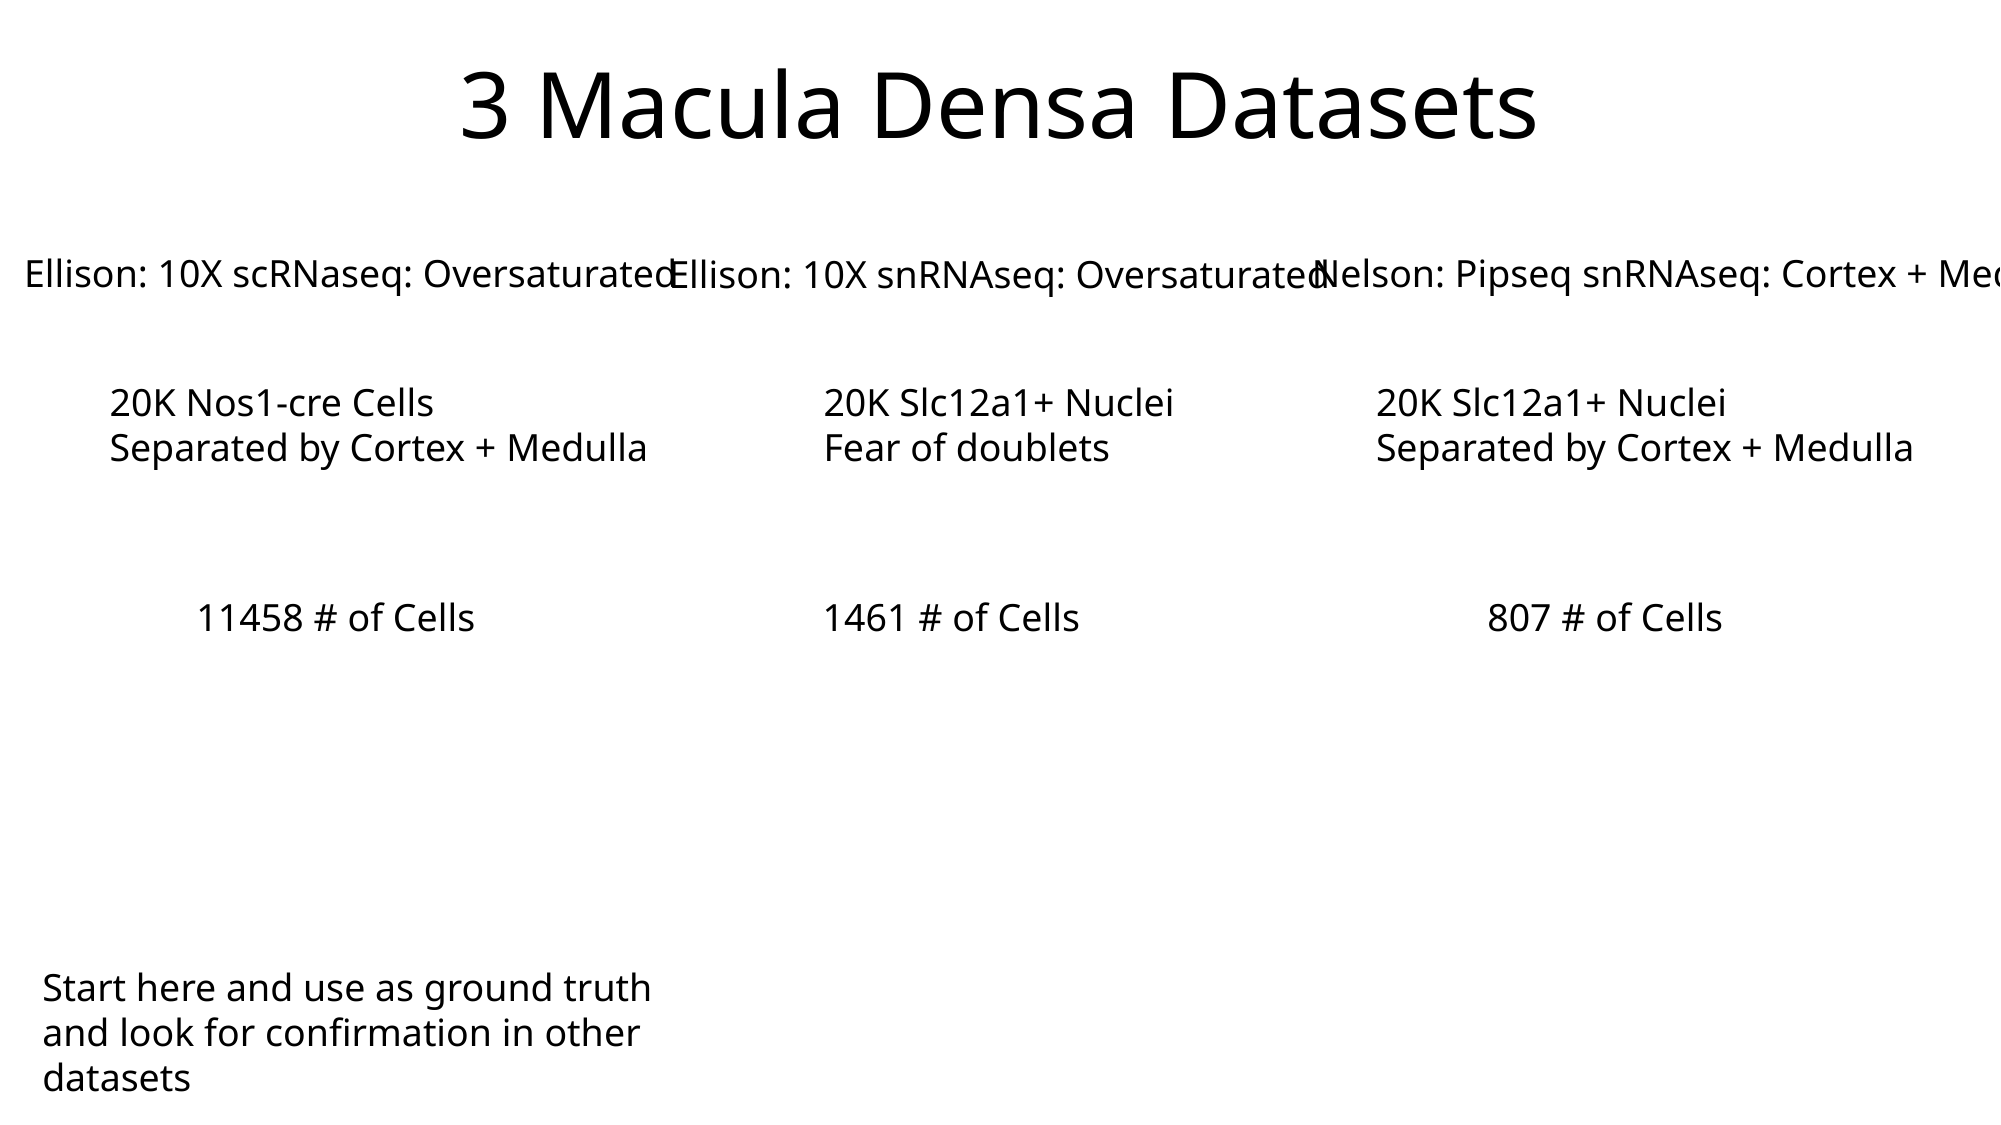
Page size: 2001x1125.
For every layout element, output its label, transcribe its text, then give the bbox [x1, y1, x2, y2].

title 3 Macula Densa Datasets [137, 0, 1863, 218]
text_box Nelson: Pipseq snRNAseq: Cortex + Medulla [1297, 242, 2000, 303]
text_box Ellison: 10X scRNaseq: Oversaturated [9, 242, 693, 303]
text_box Ellison: 10X snRNAseq: Oversaturated [653, 243, 1345, 304]
text_box 20K Nos1-cre Cells Separated by Cortex + Medulla [94, 371, 664, 477]
text_box 1461 # of Cells [807, 586, 1096, 647]
text_box 11458 # of Cells [181, 586, 491, 647]
text_box 807 # of Cells [1472, 586, 1739, 647]
text_box Start here and use as ground truth and look for confirmation in other datasets [27, 956, 675, 1107]
text_box 20K Slc12a1+ Nuclei Fear of doublets [808, 371, 1190, 477]
text_box 20K Slc12a1+ Nuclei Separated by Cortex + Medulla [1361, 371, 1930, 477]
